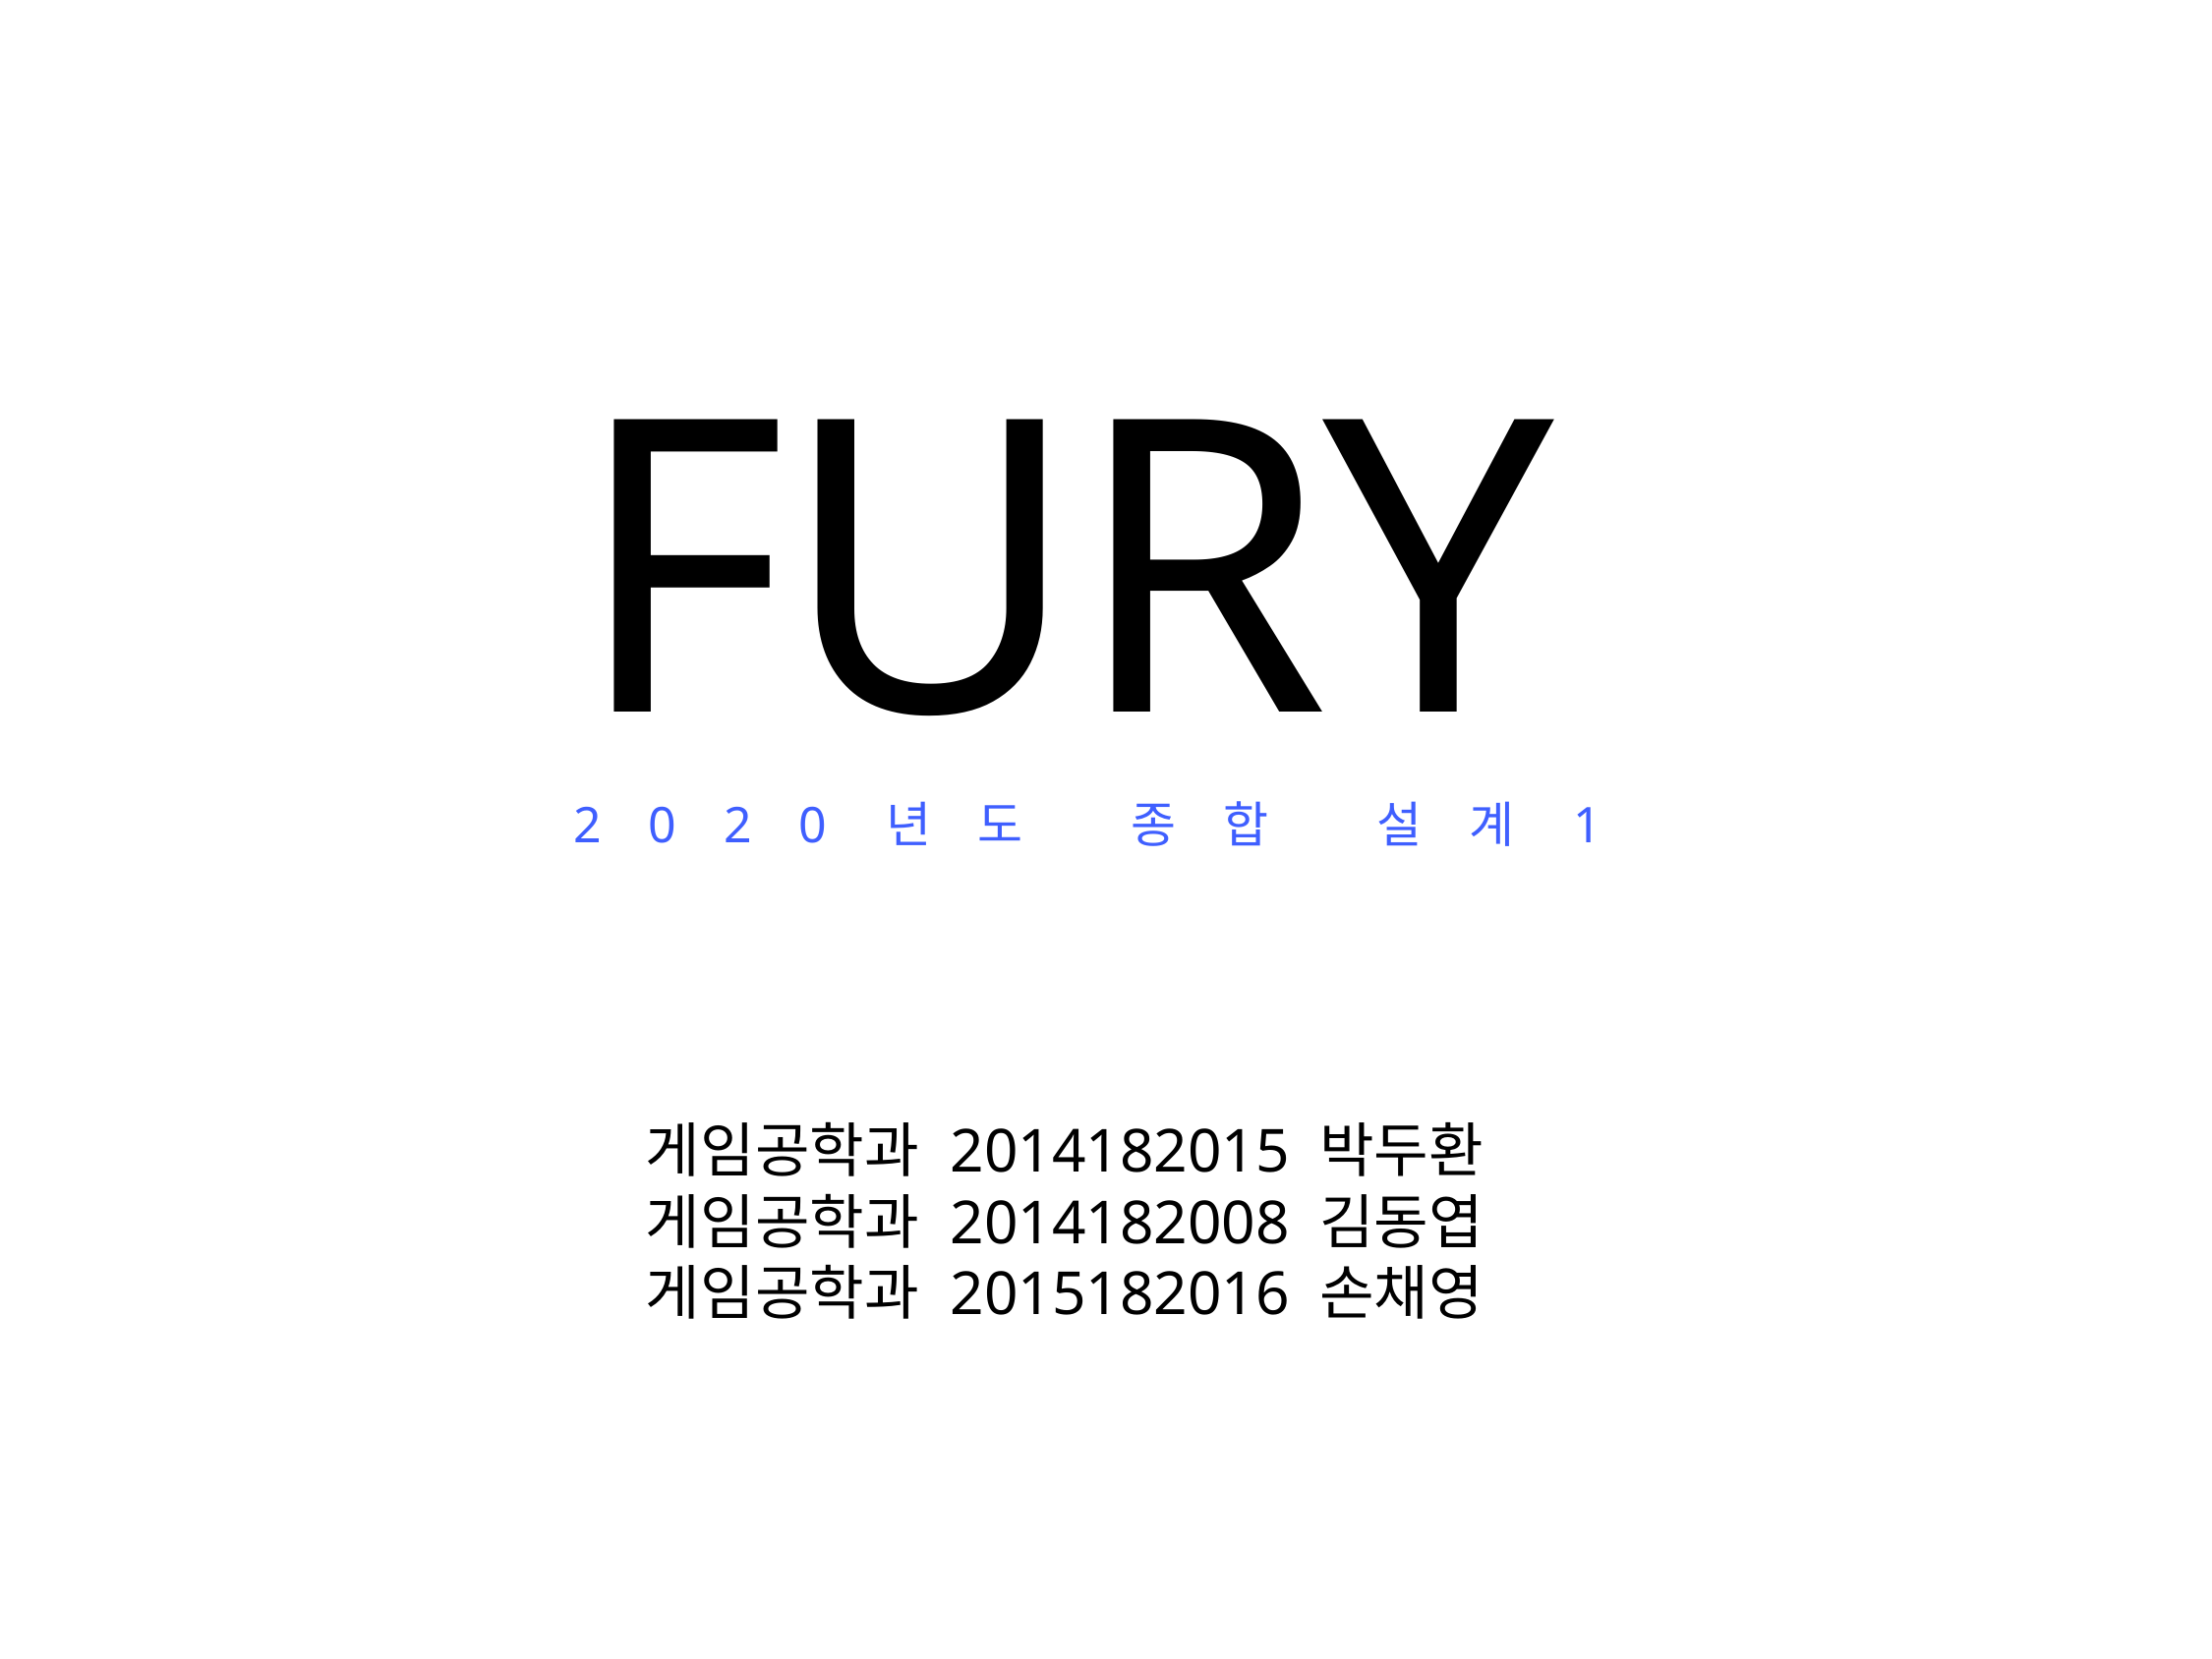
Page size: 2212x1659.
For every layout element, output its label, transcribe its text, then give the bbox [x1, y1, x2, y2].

text_box 2020년도 종합 설계1 [118, 786, 2117, 900]
text_box 게임공학과 2014182015 박두환 게임공학과 2014182008 김동엽 게임공학과 2015182016 손채영 [494, 1106, 1636, 1205]
text_box FURY [0, 295, 2212, 1659]
